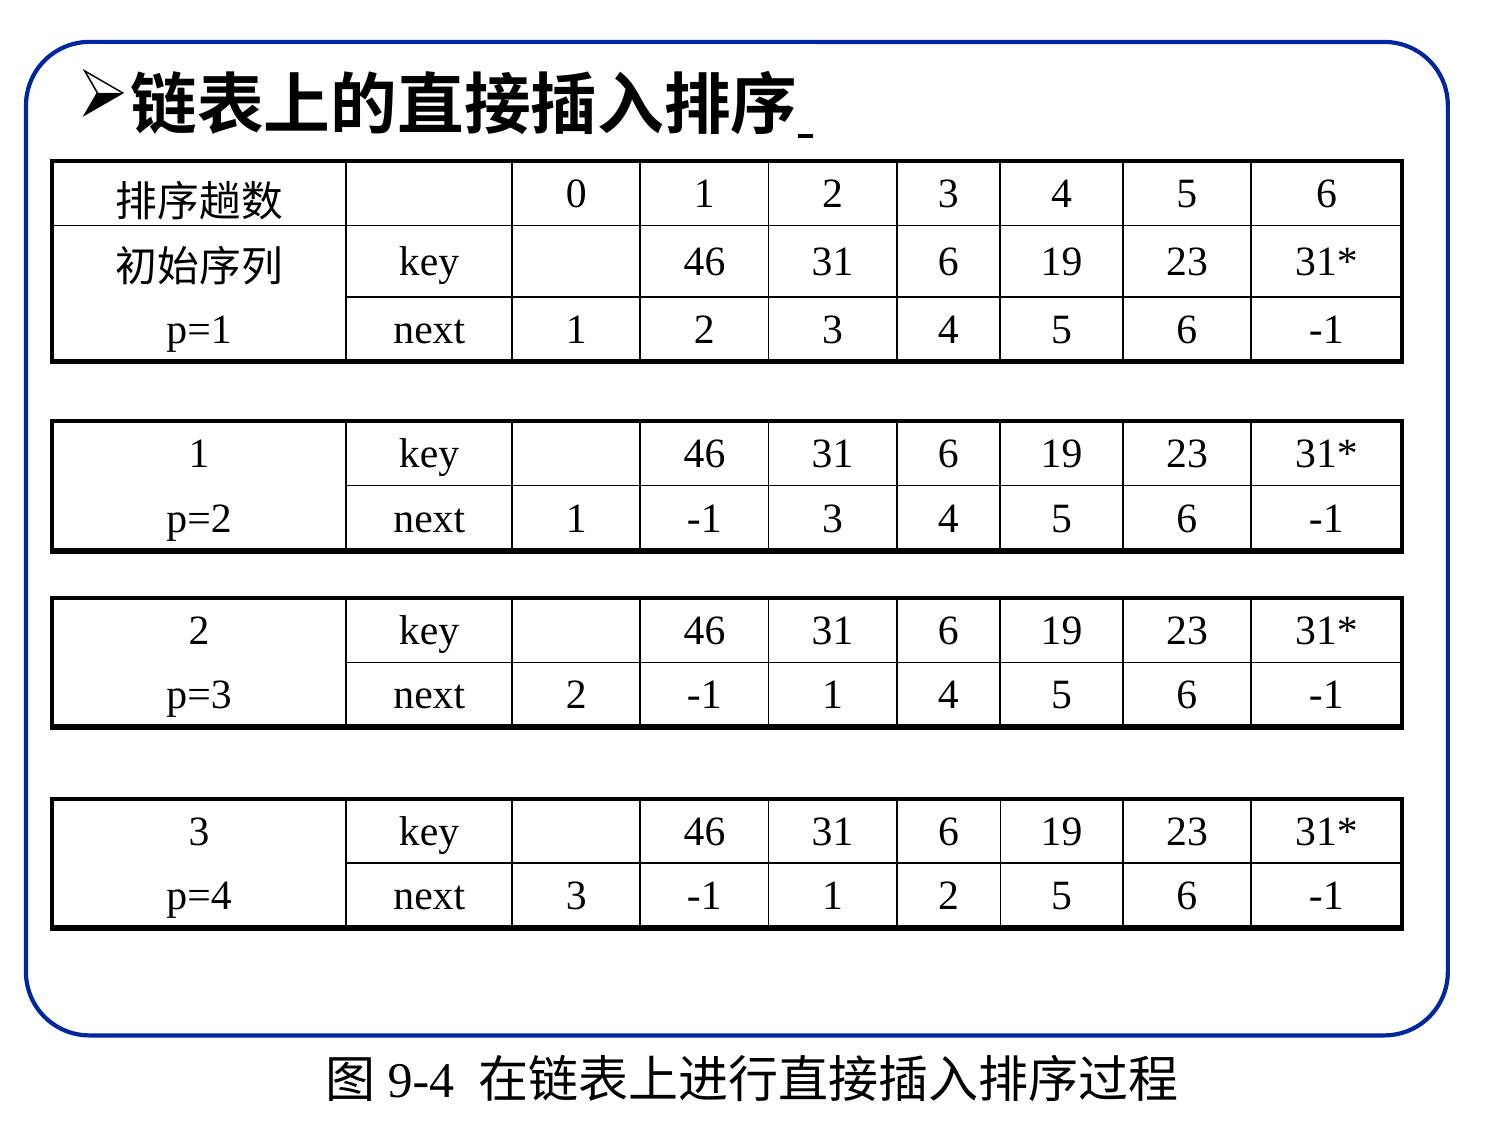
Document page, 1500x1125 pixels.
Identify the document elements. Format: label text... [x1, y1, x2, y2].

table_cell 1 [769, 864, 896, 925]
table_cell key [347, 226, 511, 296]
table_cell 23 [1124, 226, 1250, 296]
table_header [513, 801, 639, 862]
table_header 31* [1252, 423, 1400, 485]
table_cell -1 [1252, 298, 1400, 359]
table_cell p=2 [54, 485, 345, 548]
table_header 19 [1001, 600, 1122, 662]
table_header 31 [769, 801, 896, 862]
table_cell 6 [1124, 298, 1250, 359]
table_cell p=4 [54, 863, 345, 925]
table_cell 3 [769, 298, 896, 359]
table_header 2 [769, 163, 896, 225]
table_header 31 [769, 600, 896, 662]
table_header [513, 600, 639, 662]
table_header 31* [1252, 801, 1400, 862]
table_cell -1 [1252, 864, 1400, 925]
table_cell 19 [1001, 226, 1122, 296]
table_header 31* [1252, 600, 1400, 662]
table_cell -1 [641, 486, 768, 548]
table_header 6 [898, 801, 1000, 862]
table_cell 4 [898, 298, 999, 359]
table_cell 1 [769, 663, 896, 724]
table_cell 31 [769, 226, 896, 296]
table_cell 6 [1124, 663, 1250, 724]
table_cell 2 [898, 864, 1000, 925]
table_cell 2 [513, 663, 639, 724]
table_cell -1 [641, 663, 768, 724]
table_header 19 [1001, 801, 1122, 862]
table_header 46 [641, 423, 768, 485]
table_header 5 [1124, 163, 1250, 225]
table_cell 6 [898, 226, 999, 296]
table_header 3 [898, 163, 999, 225]
table_cell 46 [641, 226, 768, 296]
table_header 3 [54, 801, 345, 863]
table_cell 5 [1001, 298, 1122, 359]
table_cell next [347, 486, 511, 548]
table_header 19 [1001, 423, 1122, 485]
table_cell 5 [1001, 663, 1122, 724]
table_header 46 [641, 600, 768, 662]
table_cell next [347, 663, 511, 724]
table_cell 6 [1124, 864, 1250, 925]
table_header key [347, 600, 511, 662]
table_cell 2 [641, 298, 768, 359]
table_header key [347, 423, 511, 485]
table_cell -1 [1252, 663, 1400, 724]
table_header 4 [1001, 163, 1122, 225]
table_header 6 [1252, 163, 1400, 225]
table_header 1 [54, 423, 345, 485]
table_header 46 [641, 801, 768, 862]
table_cell 5 [1001, 486, 1122, 548]
table_header 排序趟数 [54, 163, 345, 225]
table_header 23 [1124, 801, 1250, 862]
text_box 图9-4 在链表上进行直接插入排序过程 [311, 1040, 1194, 1115]
table_cell [513, 226, 639, 296]
table_cell next [347, 864, 511, 925]
text_box 链表上的直接插入排序 [62, 54, 1171, 150]
table_cell 4 [898, 486, 999, 548]
table_header 1 [641, 163, 768, 225]
table_cell 1 [513, 298, 639, 359]
table_header 2 [54, 600, 345, 663]
table_cell 6 [1124, 486, 1250, 548]
table_cell p=3 [54, 663, 345, 724]
table_cell 1 [513, 486, 639, 548]
table_cell 4 [898, 663, 999, 724]
table_cell 3 [769, 486, 896, 548]
table_header [347, 163, 511, 225]
table_header 6 [898, 423, 999, 485]
table_header key [347, 801, 511, 862]
table_cell 5 [1001, 864, 1122, 925]
table_header 31 [769, 423, 896, 485]
table_cell 初始序列 [54, 226, 345, 297]
table_header 6 [898, 600, 999, 662]
table_cell next [347, 298, 511, 359]
table_header 23 [1124, 600, 1250, 662]
table_header 23 [1124, 423, 1250, 485]
table_header 0 [513, 163, 639, 225]
table_cell -1 [1252, 486, 1400, 548]
table_cell 31* [1252, 226, 1400, 296]
table_cell p=1 [54, 297, 345, 359]
table_cell -1 [641, 864, 768, 925]
table_header [513, 423, 639, 485]
table_cell 3 [513, 864, 639, 925]
